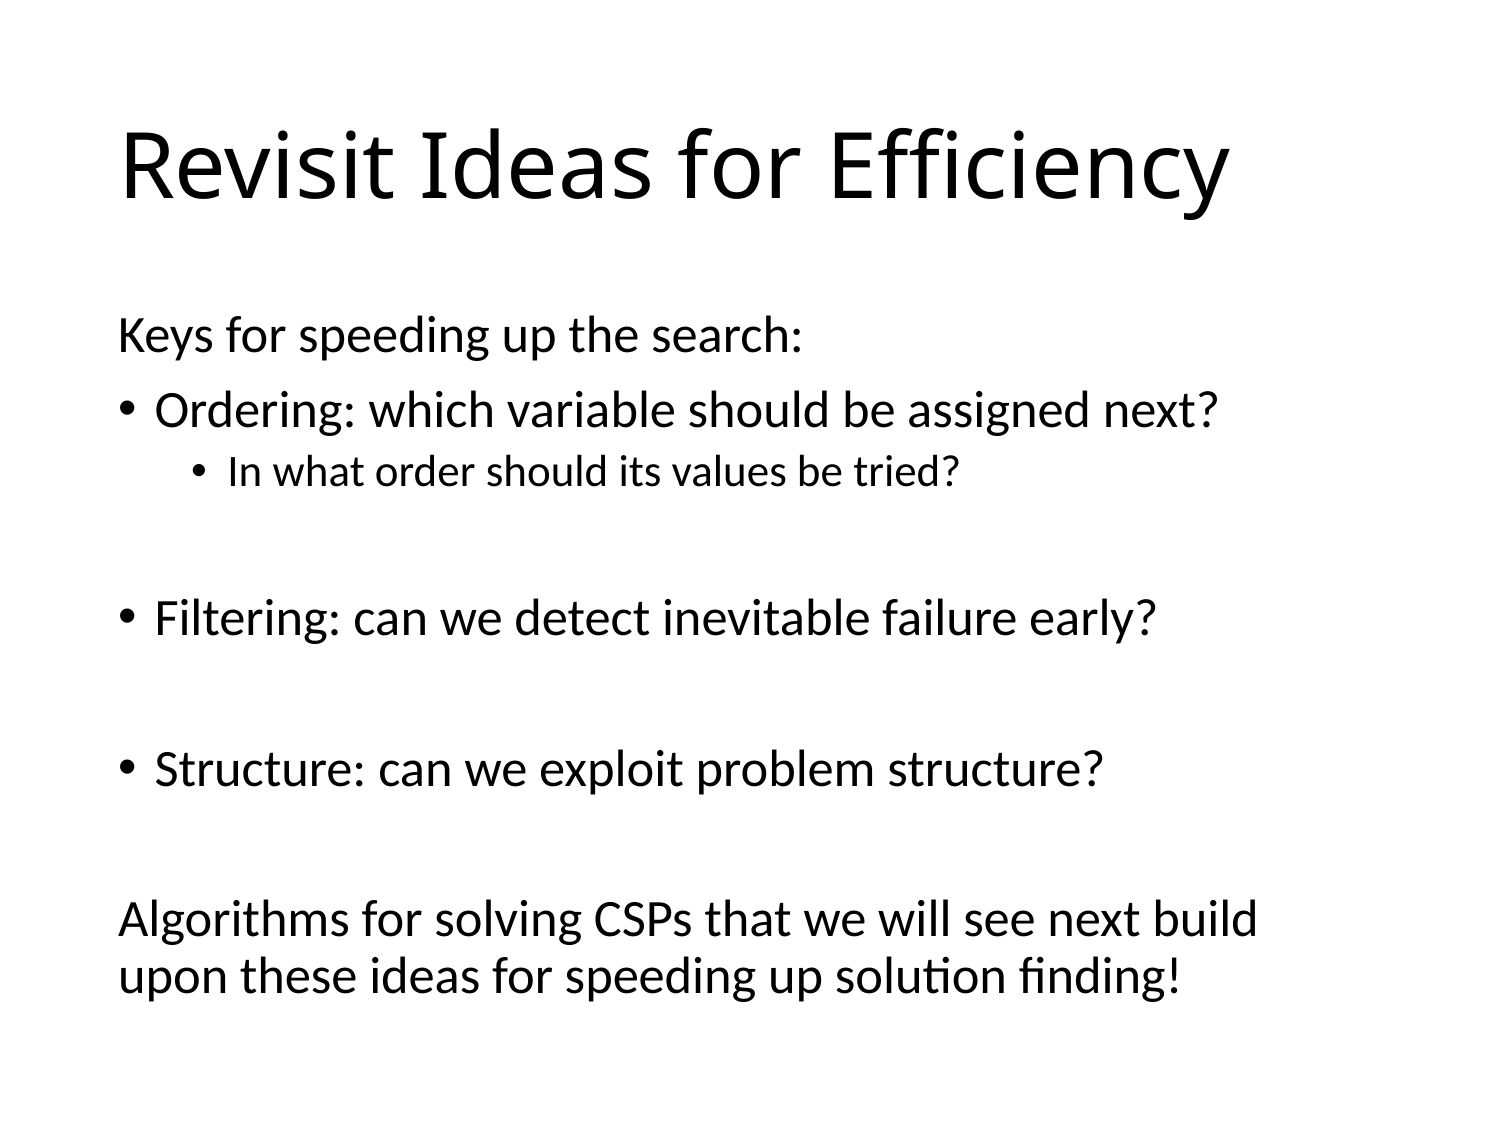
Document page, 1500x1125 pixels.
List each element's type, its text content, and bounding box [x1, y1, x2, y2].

title Revisit Ideas for Efficiency [103, 59, 1397, 278]
list Keys for speeding up the search: Ordering: which variable should be assigned next? In what order should its values be tried? Filtering: can we detect inevitable failure early? Structure: can we exploit problem structure? Algorithms for solving CSPs that we will see next build upon these ideas for speeding up solution finding! [103, 299, 1397, 1014]
